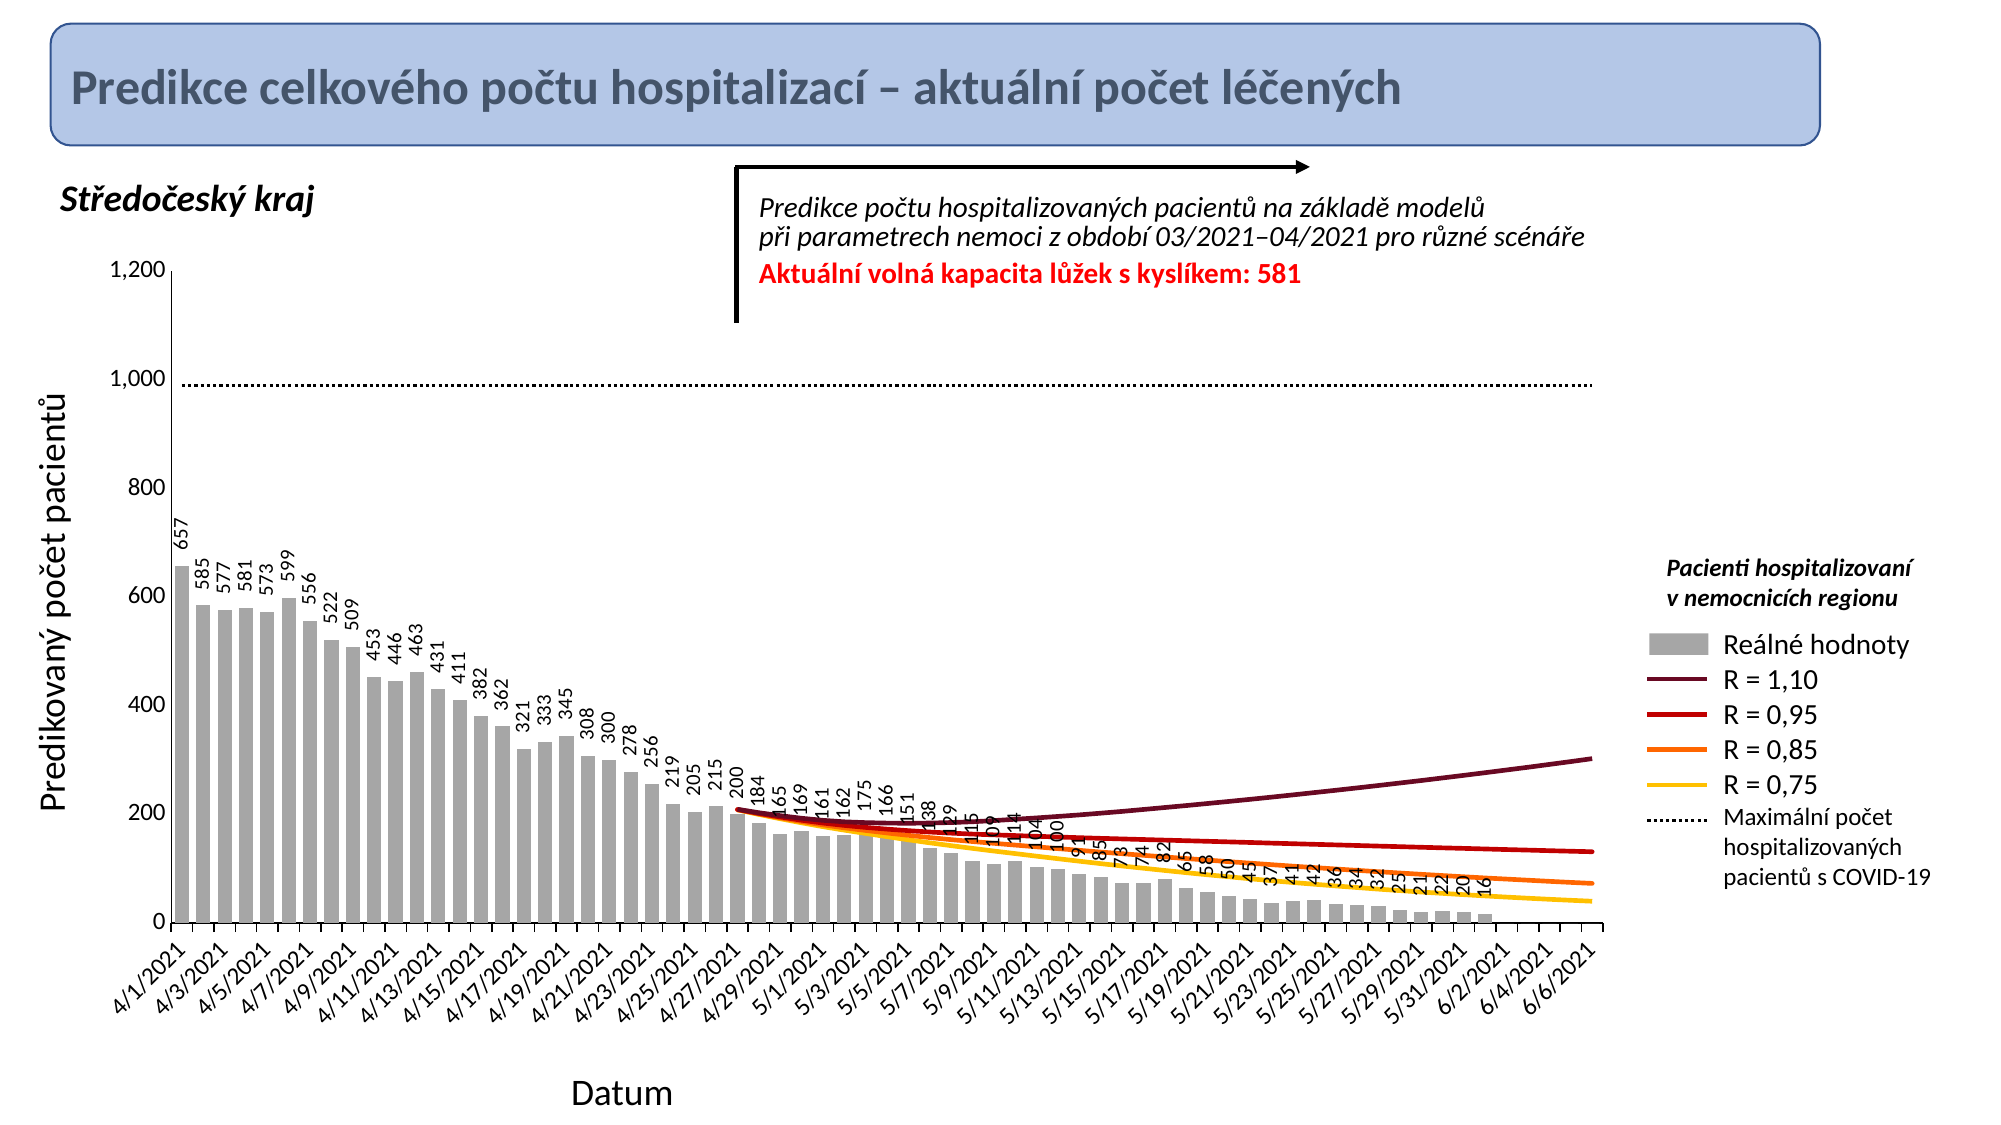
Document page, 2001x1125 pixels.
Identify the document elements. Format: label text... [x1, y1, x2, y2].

text_box Středočeský kraj [45, 167, 366, 227]
table_header Predikce počtu hospitalizovaných pacientů na základě modelů při parametrech nemoci z období 03/2021–04/2021 pro různé scénáře [1310, 183, 1601, 245]
text_box Predikce celkového počtu hospitalizací – aktuální počet léčených [49, 22, 1822, 147]
text_box Predikovaný počet pacientů [19, 377, 63, 828]
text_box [735, 166, 1310, 323]
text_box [1647, 617, 1960, 901]
chart [63, 245, 2000, 1067]
text_box Datum [556, 1067, 689, 1121]
